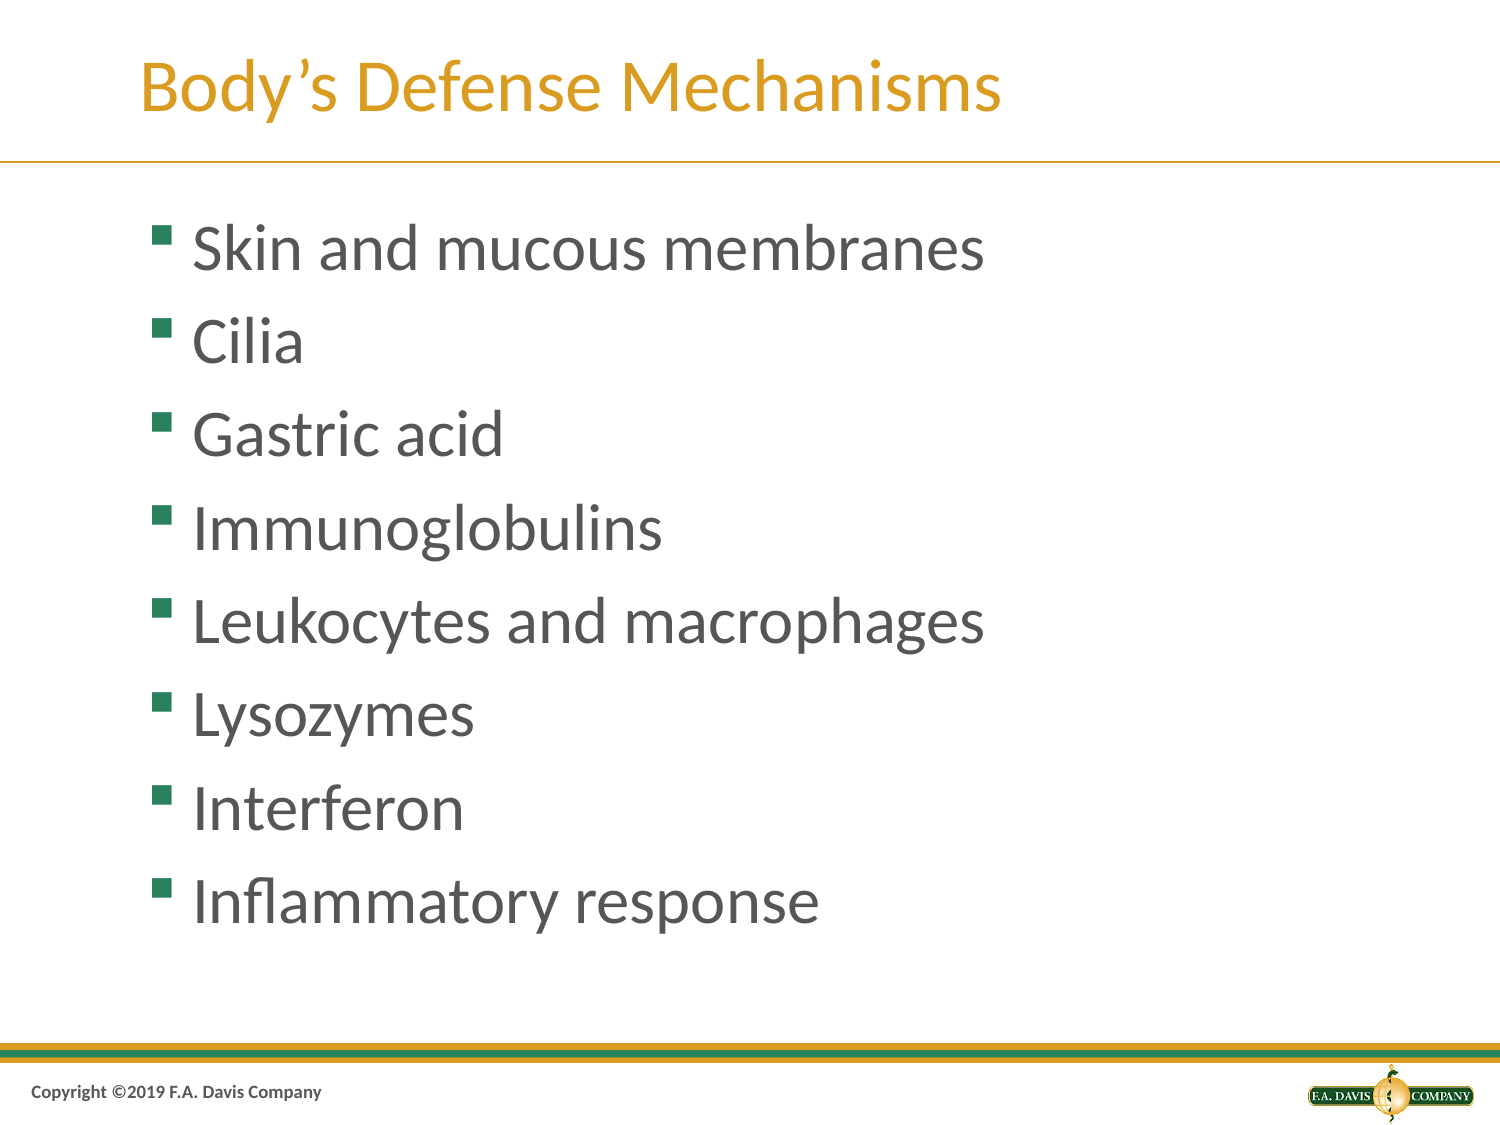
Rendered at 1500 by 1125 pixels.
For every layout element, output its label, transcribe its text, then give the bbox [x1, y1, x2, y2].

picture [1308, 1064, 1474, 1124]
title Body’s Defense Mechanisms [124, 38, 1475, 136]
list Skin and mucous membranes Cilia Gastric acid Immunoglobulins Leukocytes and macrophages Lysozymes Interferon Inflammatory response [75, 196, 1425, 1000]
picture [0, 1043, 1500, 1050]
picture [0, 1058, 1500, 1063]
